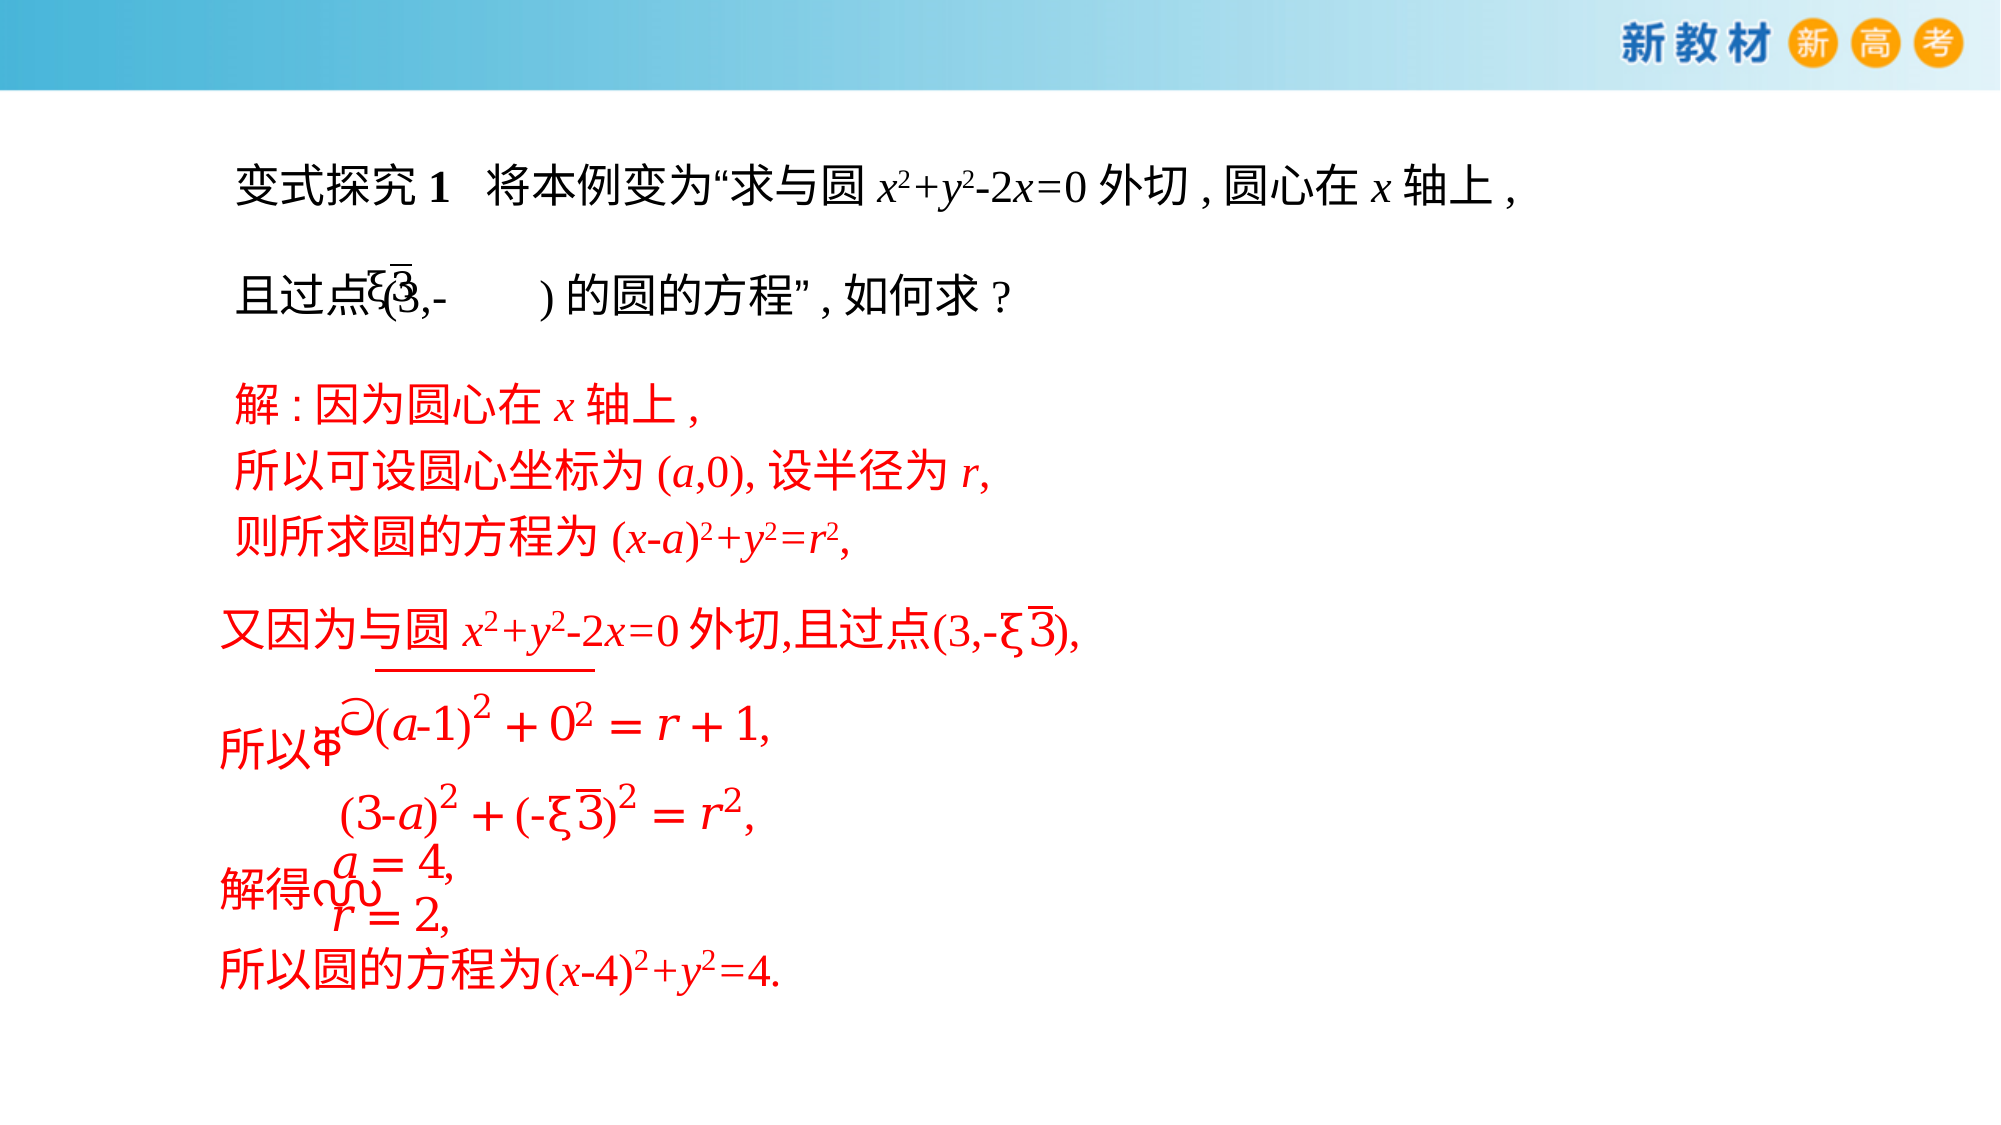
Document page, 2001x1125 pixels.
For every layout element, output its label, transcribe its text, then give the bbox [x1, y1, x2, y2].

text_box 解:因为圆心在x轴上, 所以可设圆心坐标为(a,0),设半径为r, 则所求圆的方程为(x-a)2+y2=r2, [219, 357, 1553, 571]
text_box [219, 596, 1553, 1001]
text_box 变式探究1 将本例变为“求与圆x2+y2-2x=0外切,圆心在x轴上,且过点(3,- )的圆的方程”,如何求? [219, 94, 1553, 329]
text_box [360, 253, 416, 315]
picture [0, 0, 2001, 1125]
